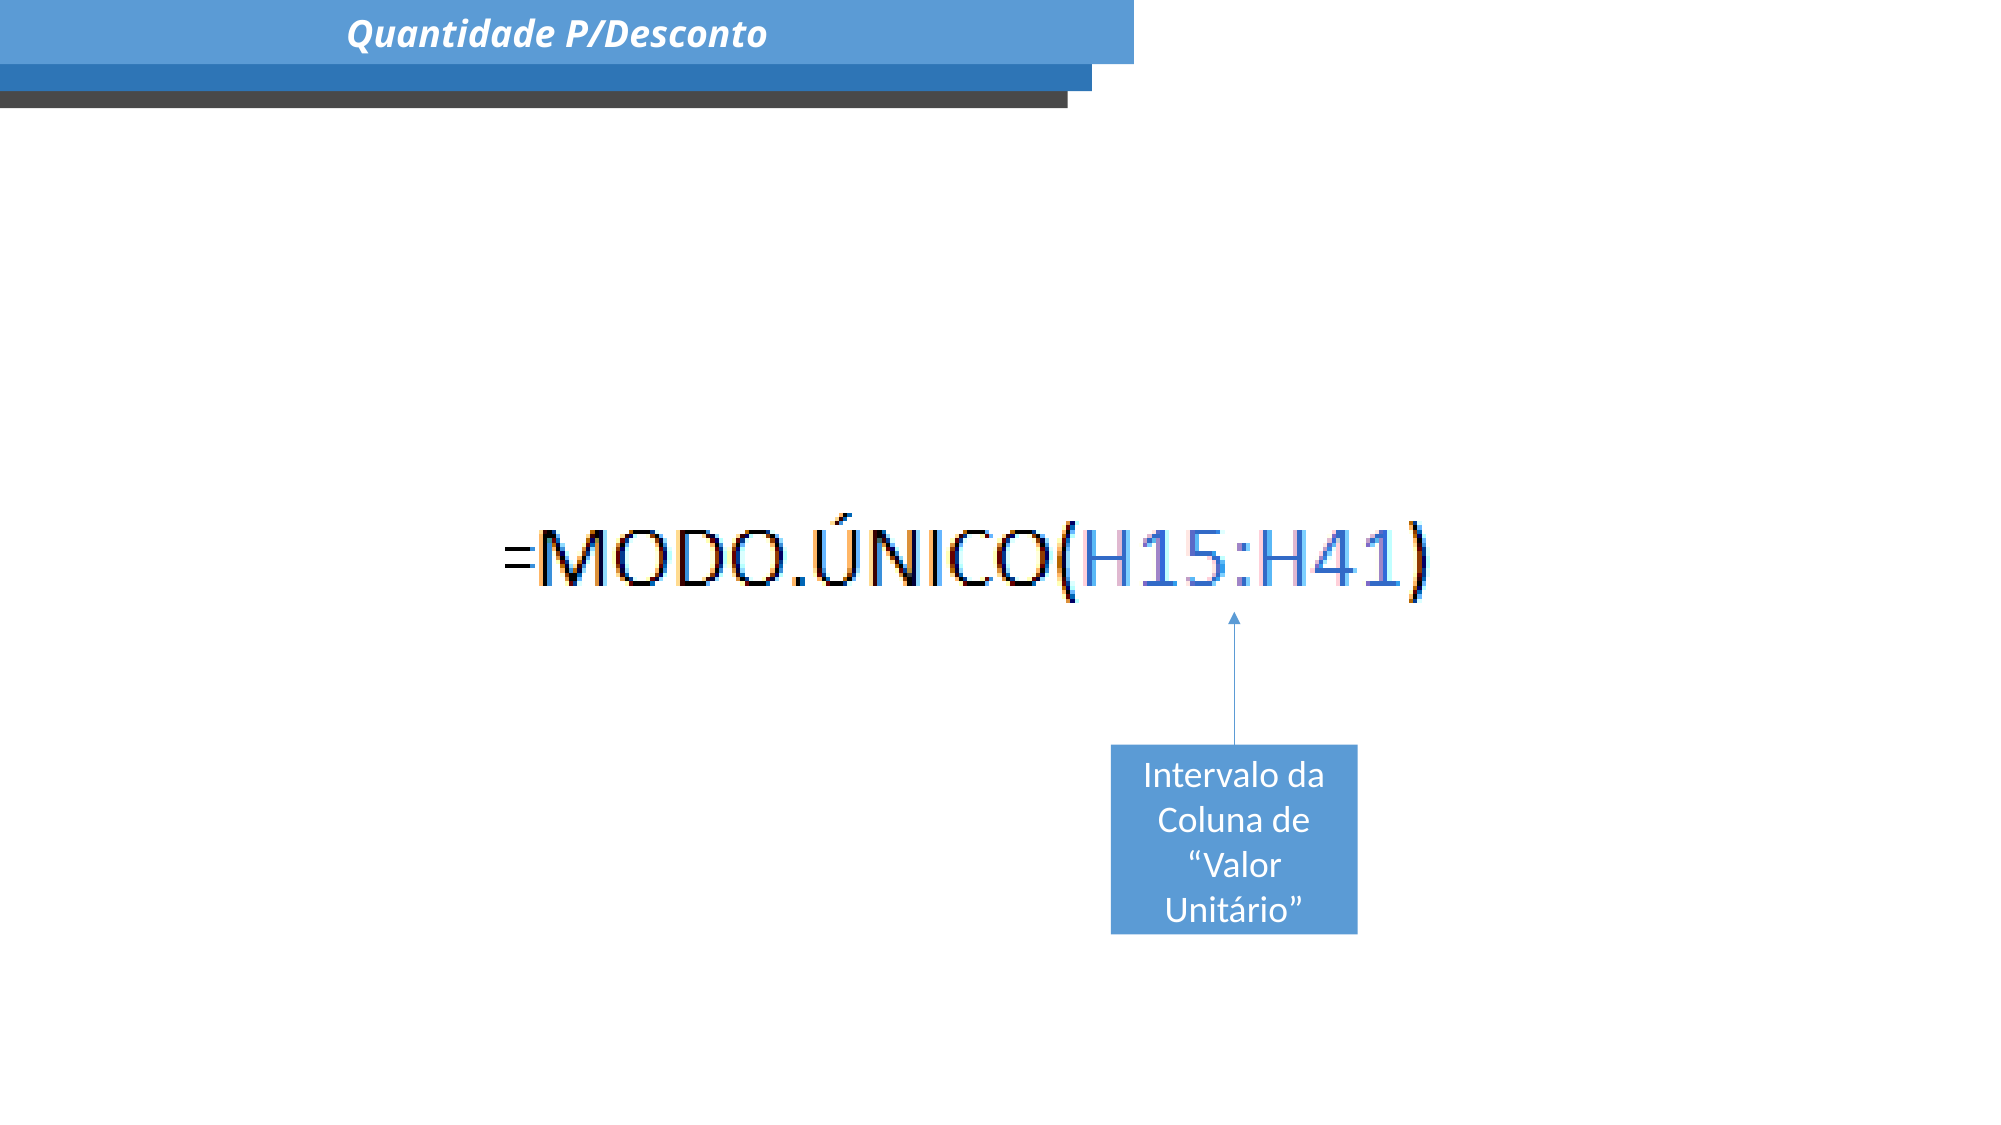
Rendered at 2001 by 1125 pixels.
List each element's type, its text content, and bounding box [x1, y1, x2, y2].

text_box Quantidade P/Desconto [0, 0, 1135, 65]
text_box Intervalo da Coluna de “Valor Unitário” [1110, 744, 1359, 935]
picture [504, 513, 1495, 612]
text_box [0, 65, 1093, 92]
text_box [0, 92, 1069, 109]
